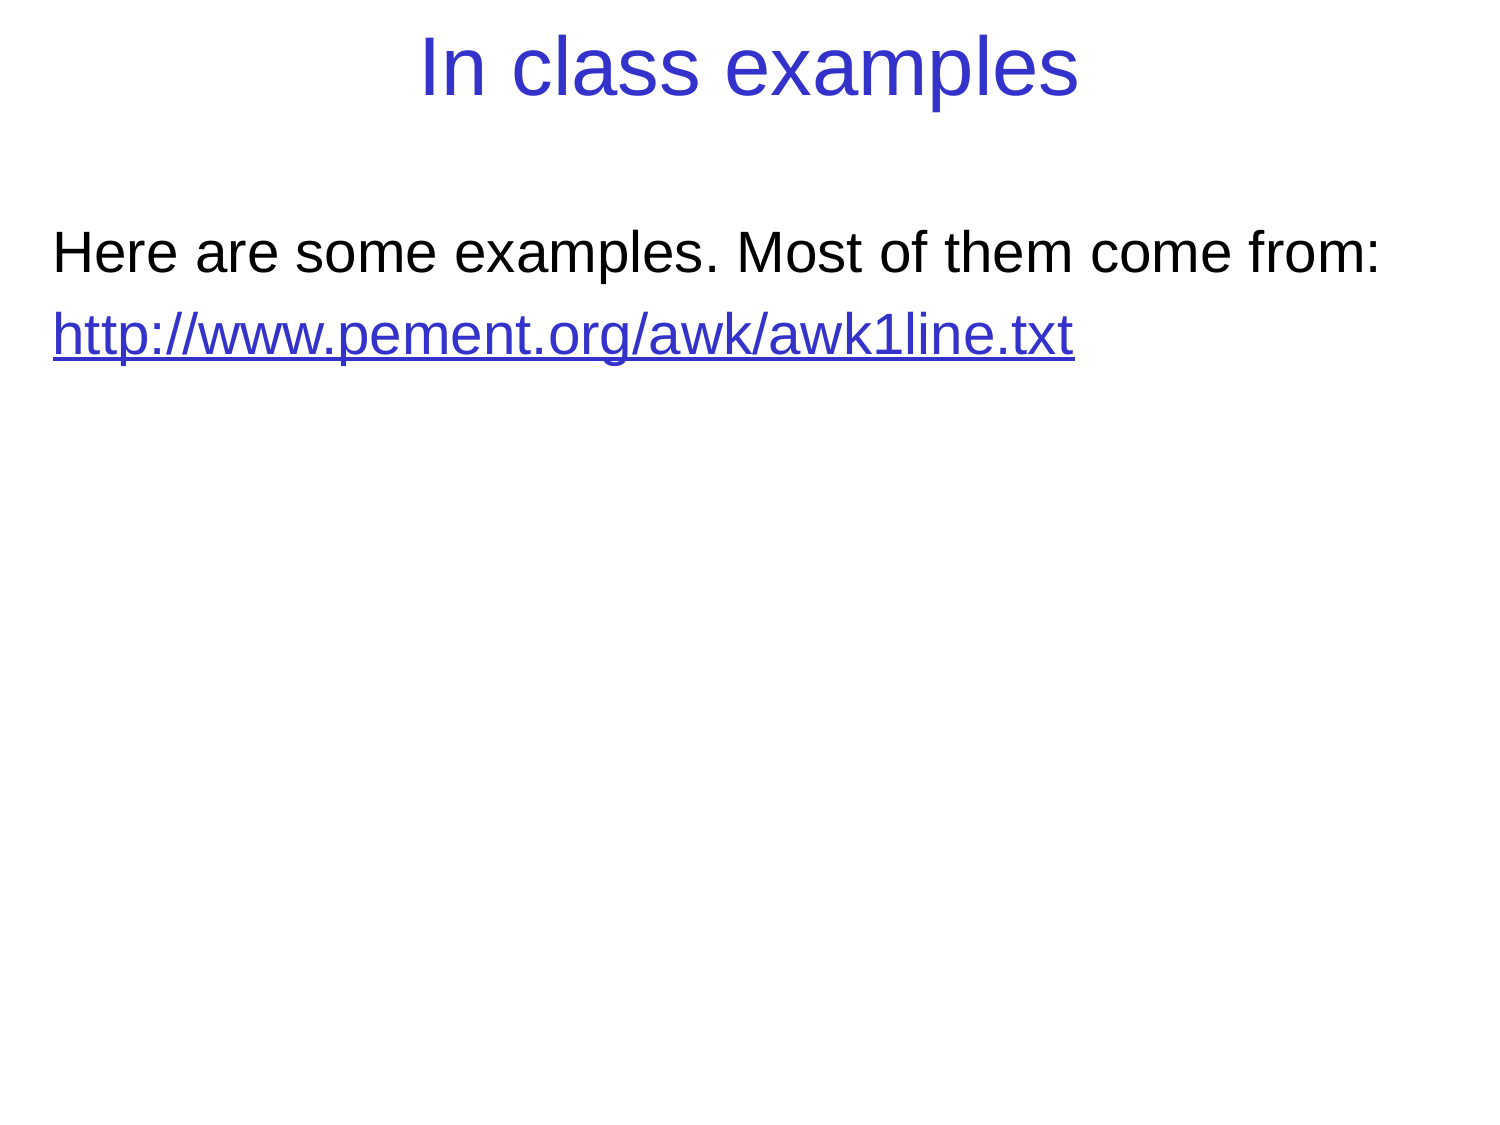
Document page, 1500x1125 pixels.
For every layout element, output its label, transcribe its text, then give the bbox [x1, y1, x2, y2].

title In class examples [24, 0, 1476, 126]
list Here are some examples. Most of them come from: http://www.pement.org/awk/awk1line.txt [37, 124, 1476, 1125]
